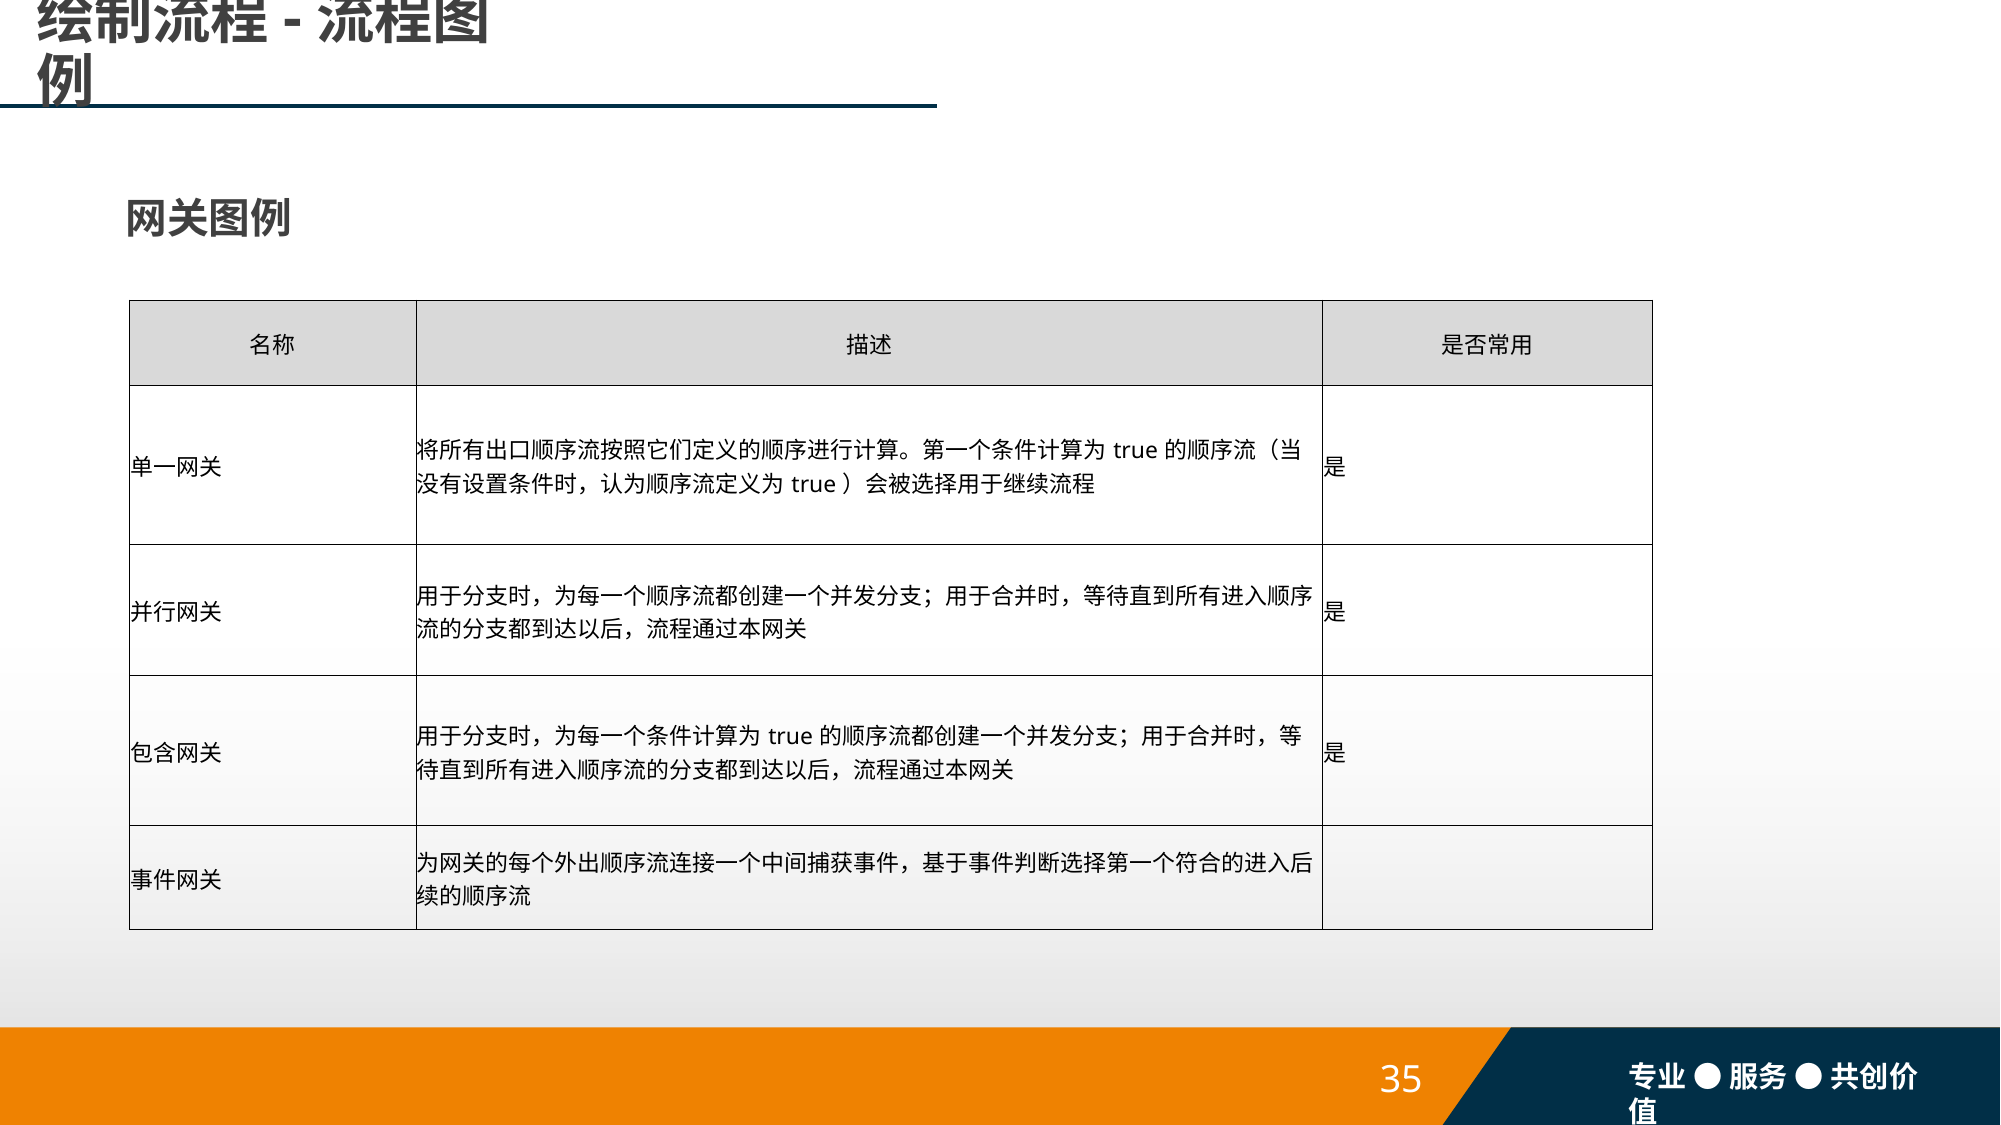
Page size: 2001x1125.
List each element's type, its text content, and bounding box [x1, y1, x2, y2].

table_cell 包含网关 [130, 676, 416, 825]
table_cell 是 [1323, 545, 1652, 675]
subtitle 网关图例 [110, 168, 1410, 244]
table_cell 用于分支时，为每一个条件计算为true的顺序流都创建一个并发分支；用于合并时，等待直到所有进入顺序流的分支都到达以后，流程通过本网关 [417, 676, 1322, 825]
table_header 描述 [417, 301, 1322, 385]
title 绘制流程-流程图例 [23, 13, 545, 90]
table_cell [1323, 826, 1652, 929]
table_header 是否常用 [1323, 301, 1652, 385]
table_cell 用于分支时，为每一个顺序流都创建一个并发分支；用于合并时，等待直到所有进入顺序流的分支都到达以后，流程通过本网关 [417, 545, 1322, 675]
table_cell 是 [1323, 386, 1652, 544]
table_cell 为网关的每个外出顺序流连接一个中间捕获事件，基于事件判断选择第一个符合的进入后续的顺序流 [417, 826, 1322, 929]
table_cell 并行网关 [130, 545, 416, 675]
table_cell 单一网关 [130, 386, 416, 544]
table_header 名称 [130, 301, 416, 385]
table_cell 将所有出口顺序流按照它们定义的顺序进行计算。第一个条件计算为true的顺序流（当没有设置条件时，认为顺序流定义为true）会被选择用于继续流程 [417, 386, 1322, 544]
table_cell 事件网关 [130, 826, 416, 929]
table_cell 是 [1323, 676, 1652, 825]
